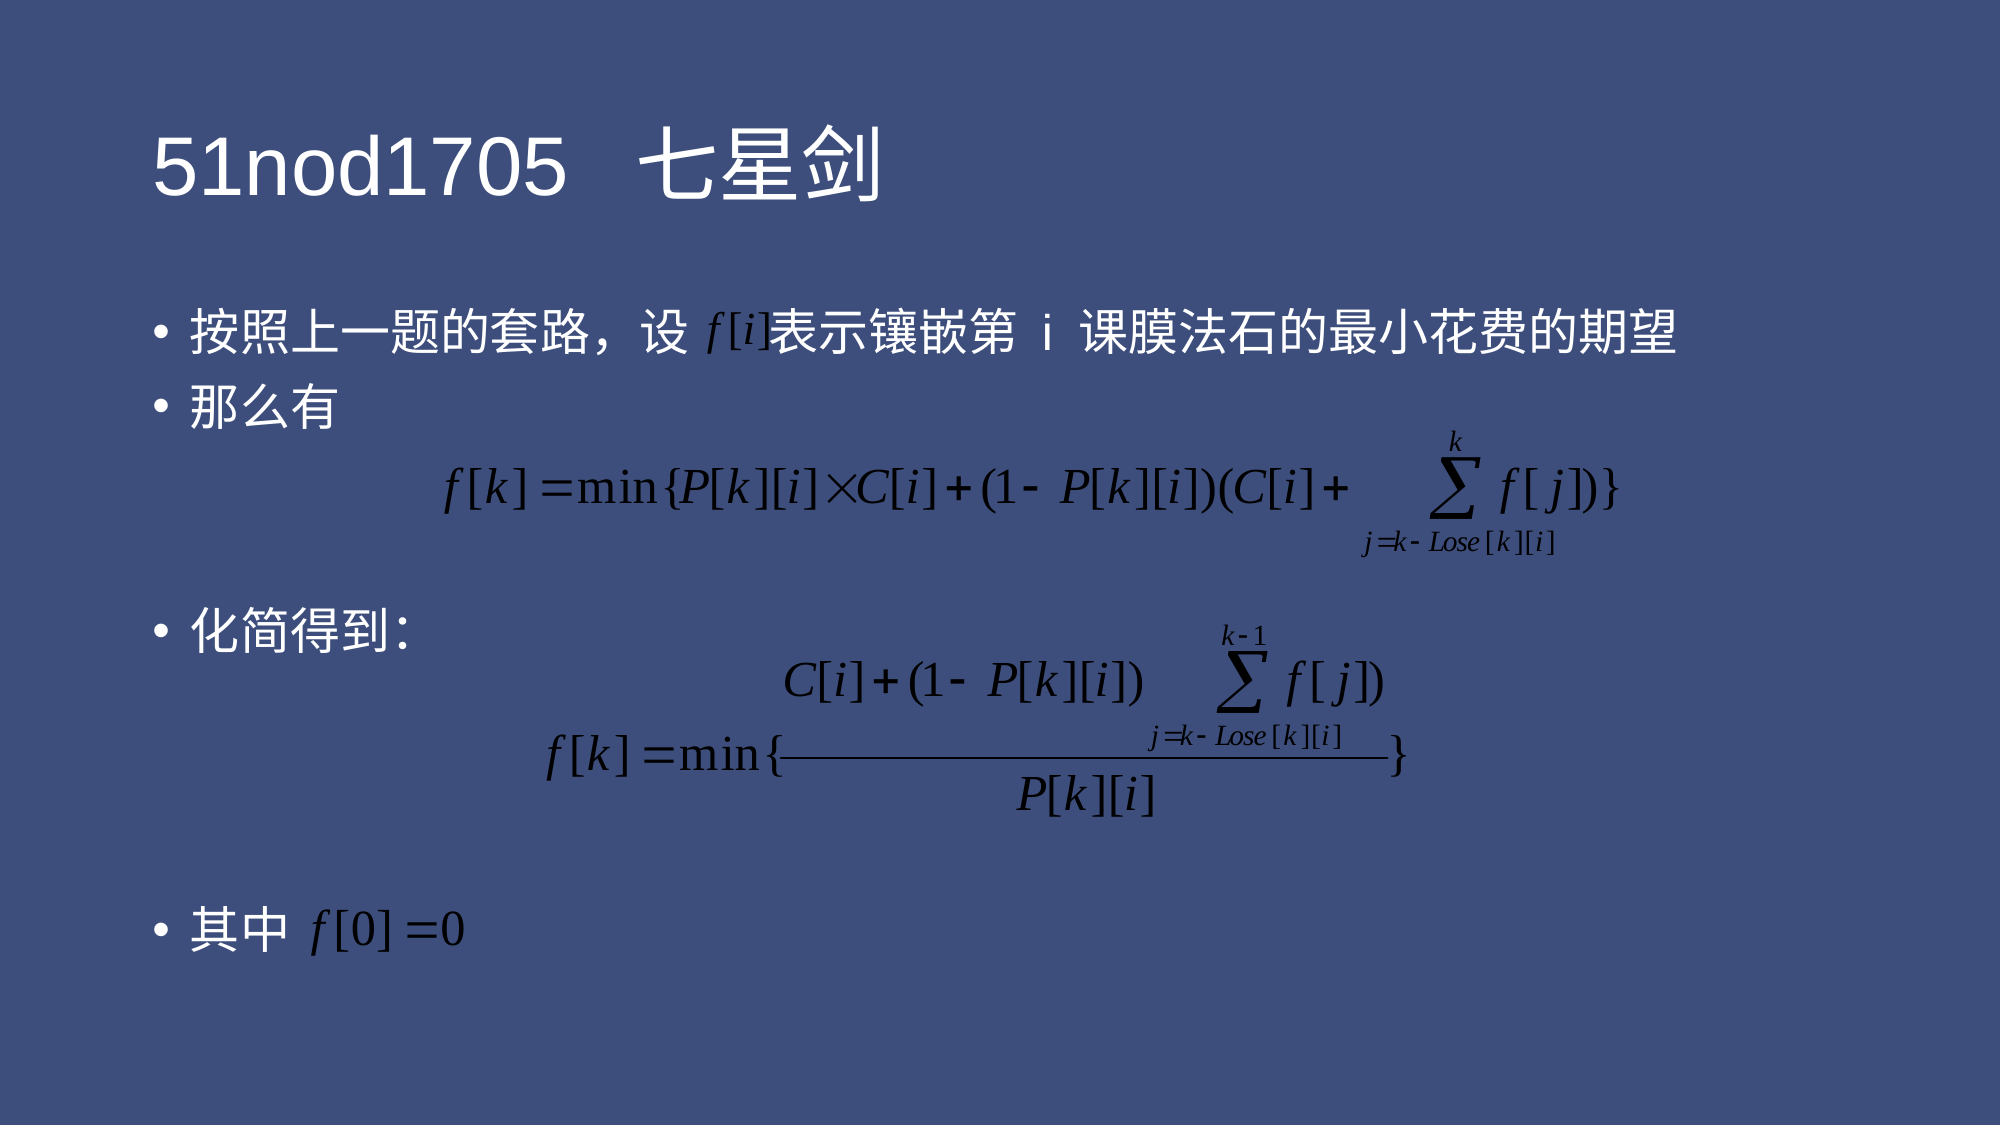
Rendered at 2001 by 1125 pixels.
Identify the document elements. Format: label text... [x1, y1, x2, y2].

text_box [426, 418, 1629, 567]
title 51nod1705 七星剑 [137, 59, 1863, 278]
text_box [528, 610, 1416, 830]
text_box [691, 302, 780, 364]
list 按照上一题的套路，设 表示镶嵌第 i 课膜法石的最小花费的期望 那么有 化简得到： 其中 [137, 299, 1863, 1014]
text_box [293, 898, 475, 967]
